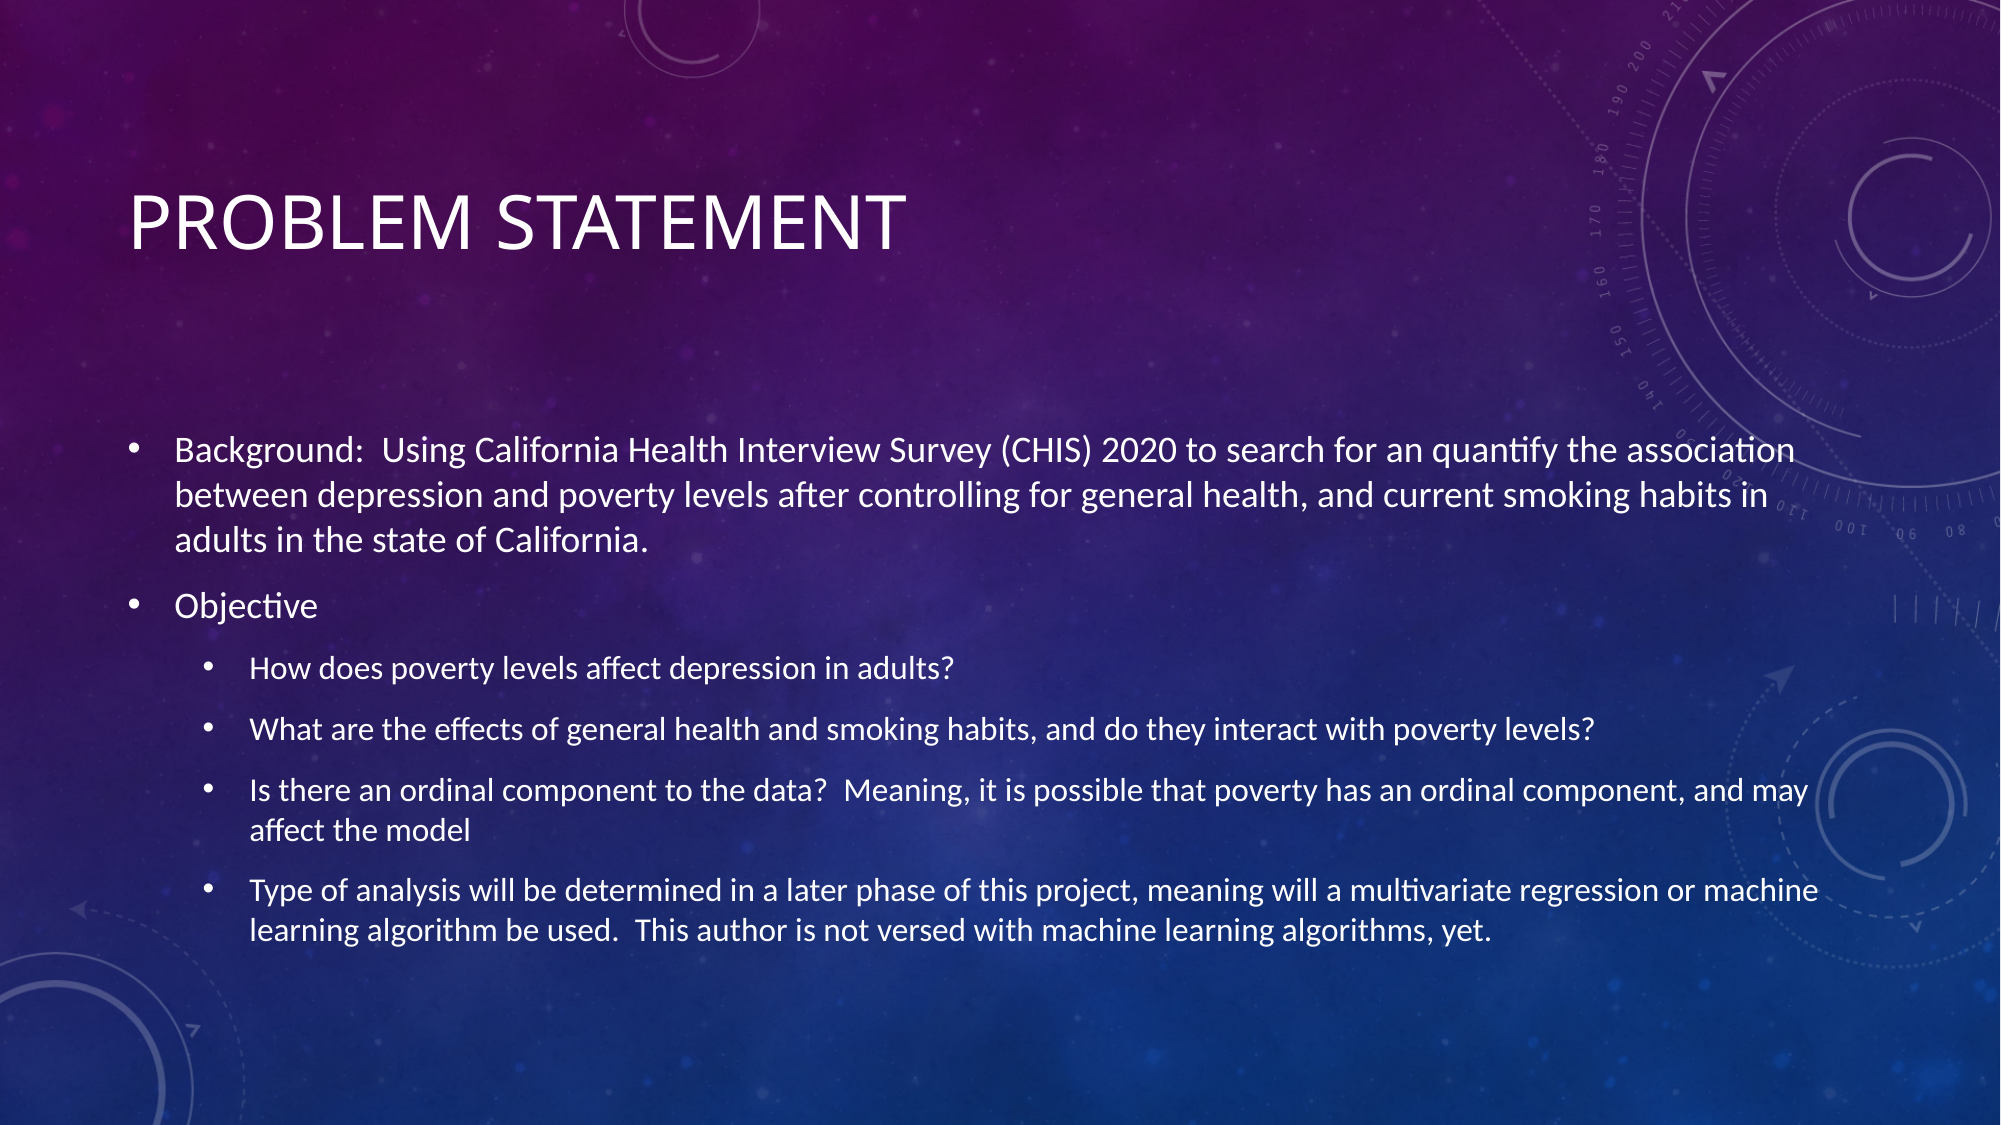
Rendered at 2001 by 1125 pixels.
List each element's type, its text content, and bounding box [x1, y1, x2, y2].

list Background: Using California Health Interview Survey (CHIS) 2020 to search for an quantify the association between depression and poverty levels after controlling for general health, and current smoking habits in adults in the state of California. Objective How does poverty levels affect depression in adults? What are the effects of general health and smoking habits, and do they interact with poverty levels? Is there an ordinal component to the data? Meaning, it is possible that poverty has an ordinal component, and may affect the model Type of analysis will be determined in a later phase of this project, meaning will a multivariate regression or machine learning algorithm be used. This author is not versed with machine learning algorithms, yet. [112, 298, 1878, 1075]
title Problem statement [112, 99, 1144, 298]
picture [0, 0, 2001, 1125]
